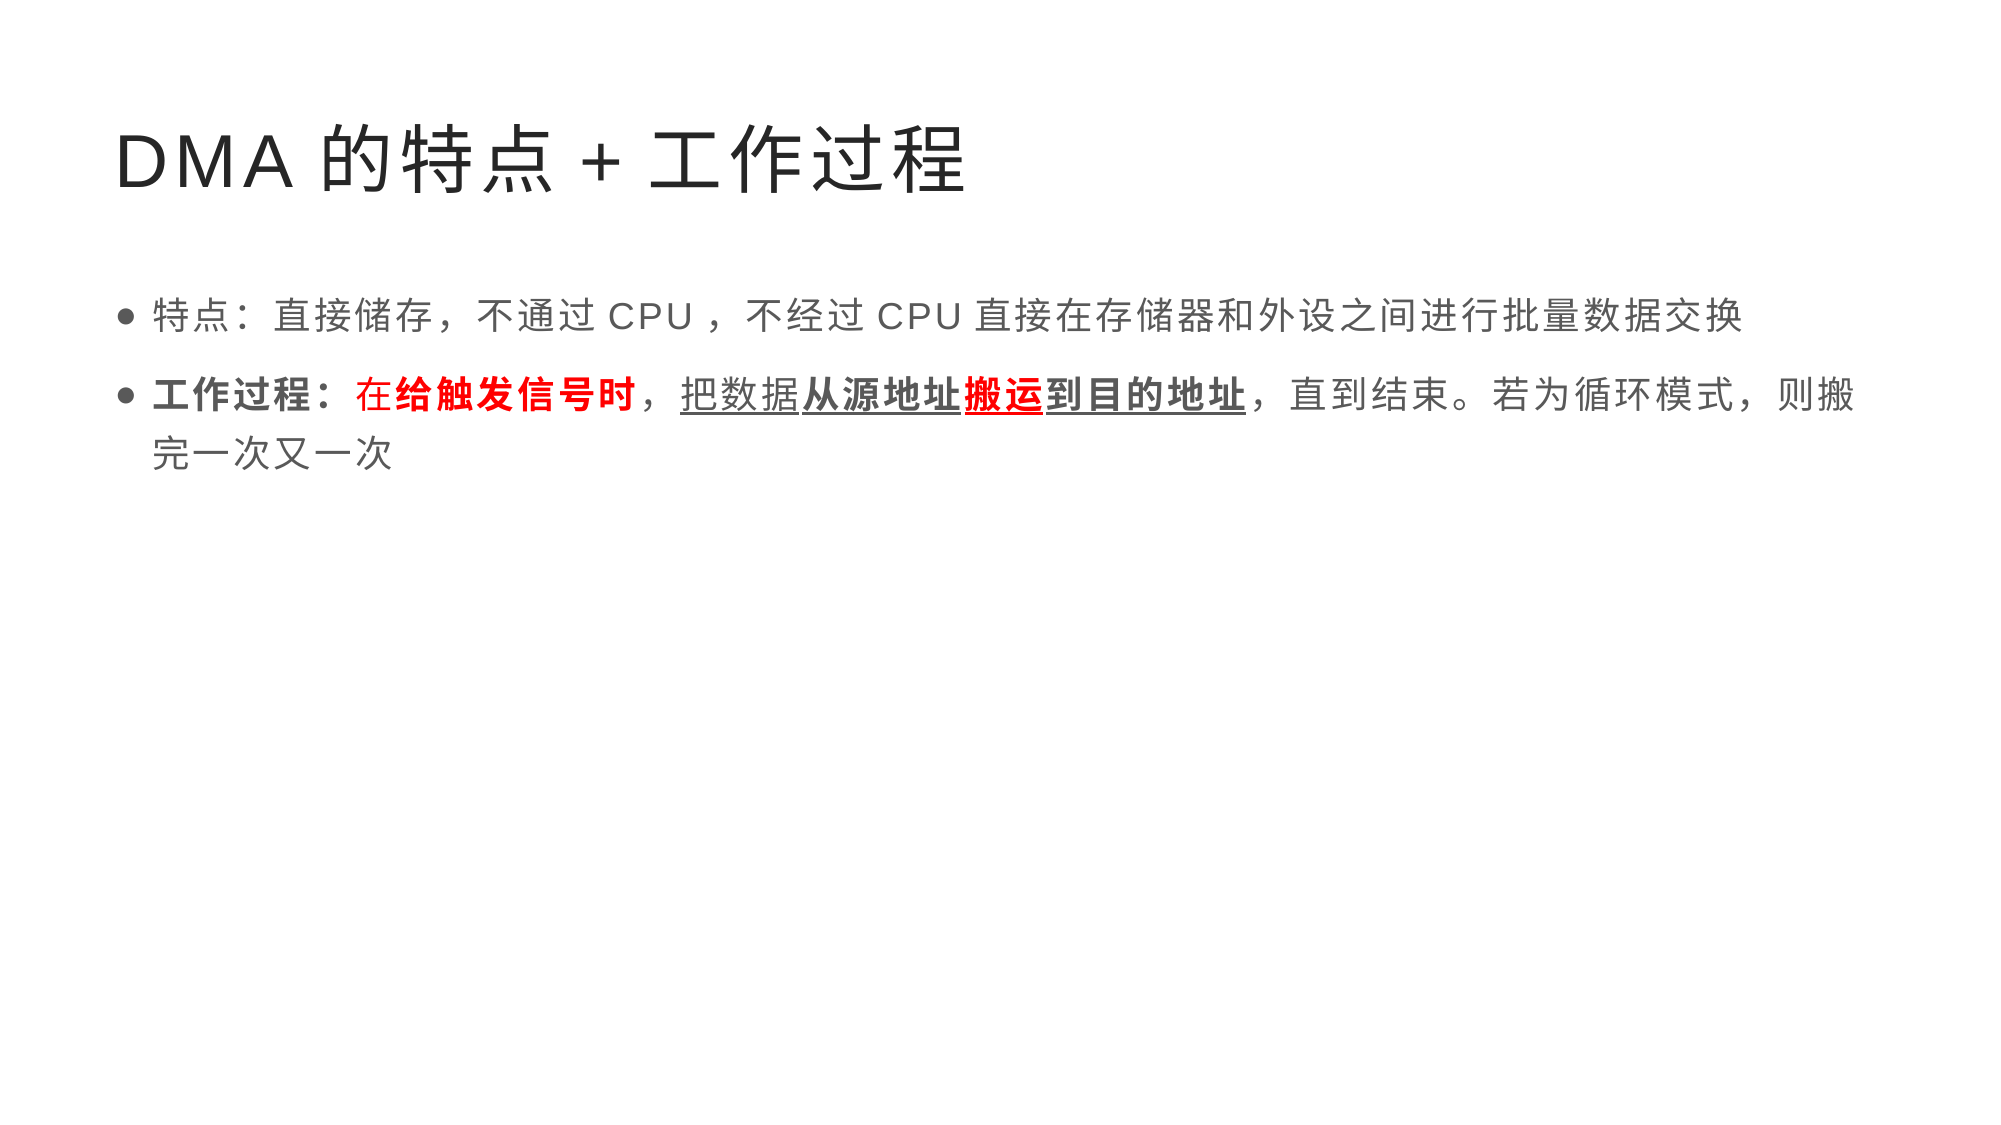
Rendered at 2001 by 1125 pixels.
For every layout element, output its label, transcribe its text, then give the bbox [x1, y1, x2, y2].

list 特点：直接储存，不通过CPU，不经过CPU直接在存储器和外设之间进行批量数据交换 工作过程：在给触发信号时，把数据从源地址搬运到目的地址，直到结束。若为循环模式，则搬完一次又一次 [99, 270, 1900, 1052]
title DMA的特点+工作过程 [99, 99, 1900, 216]
